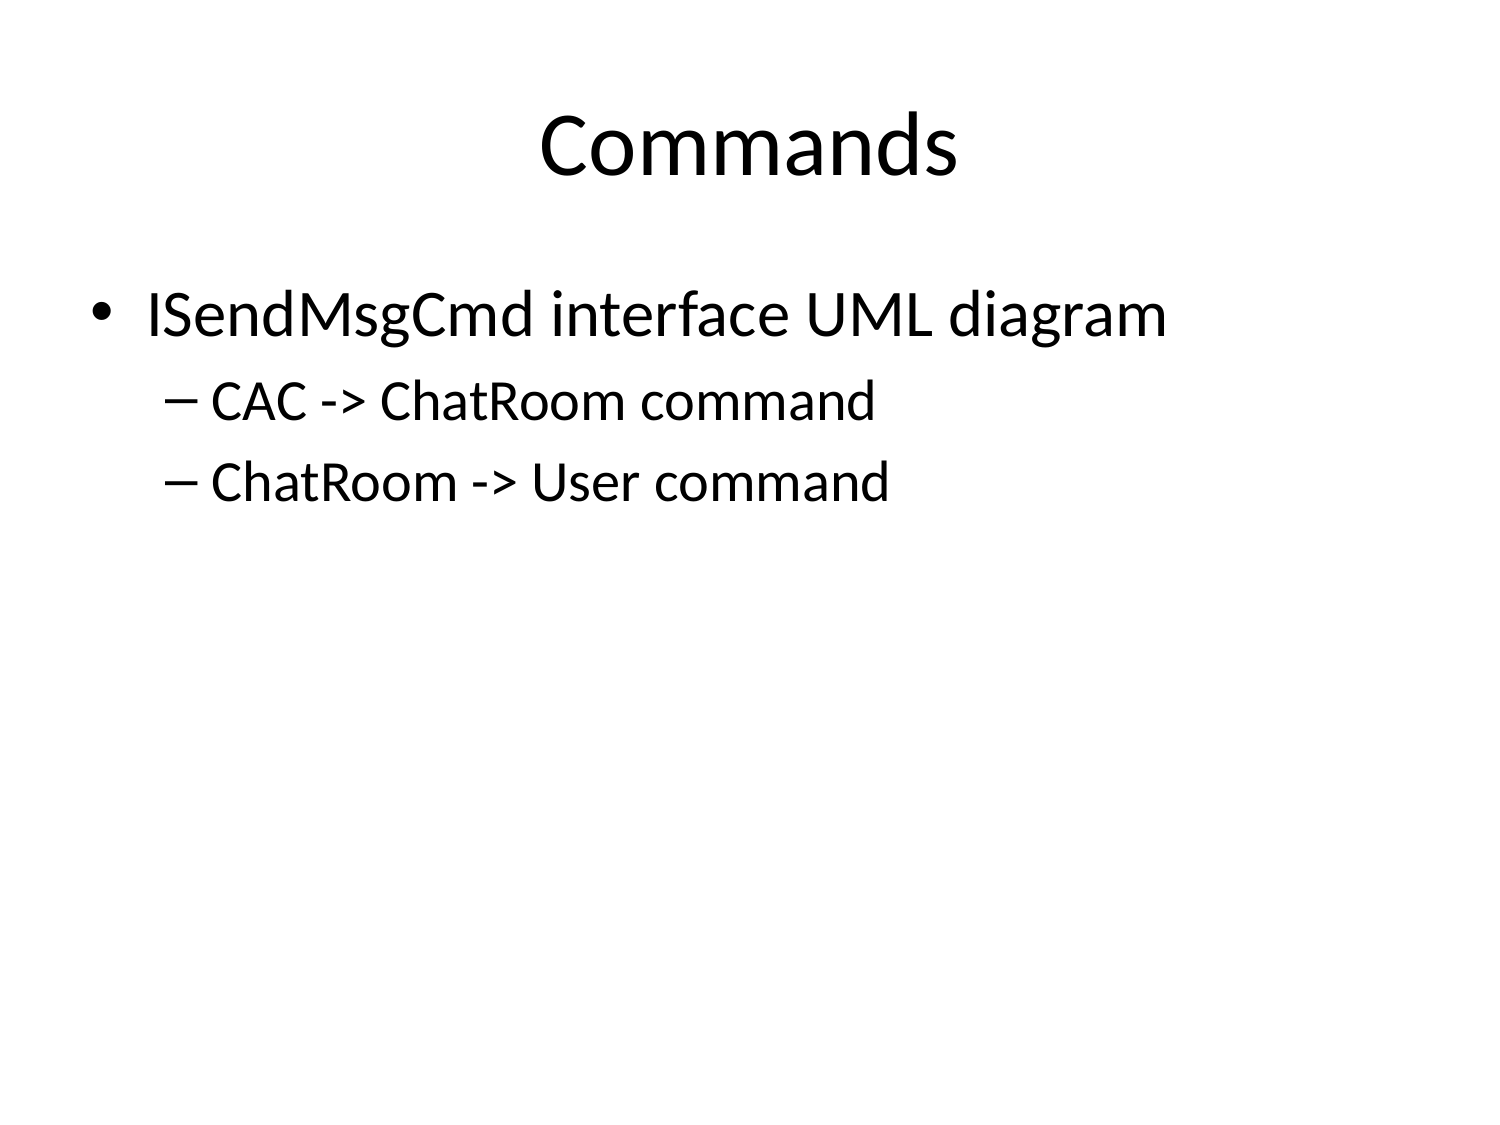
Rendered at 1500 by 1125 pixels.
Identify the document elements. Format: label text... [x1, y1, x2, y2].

title Commands [75, 45, 1425, 233]
list ISendMsgCmd interface UML diagram CAC -> ChatRoom command ChatRoom -> User command [75, 262, 1425, 1005]
